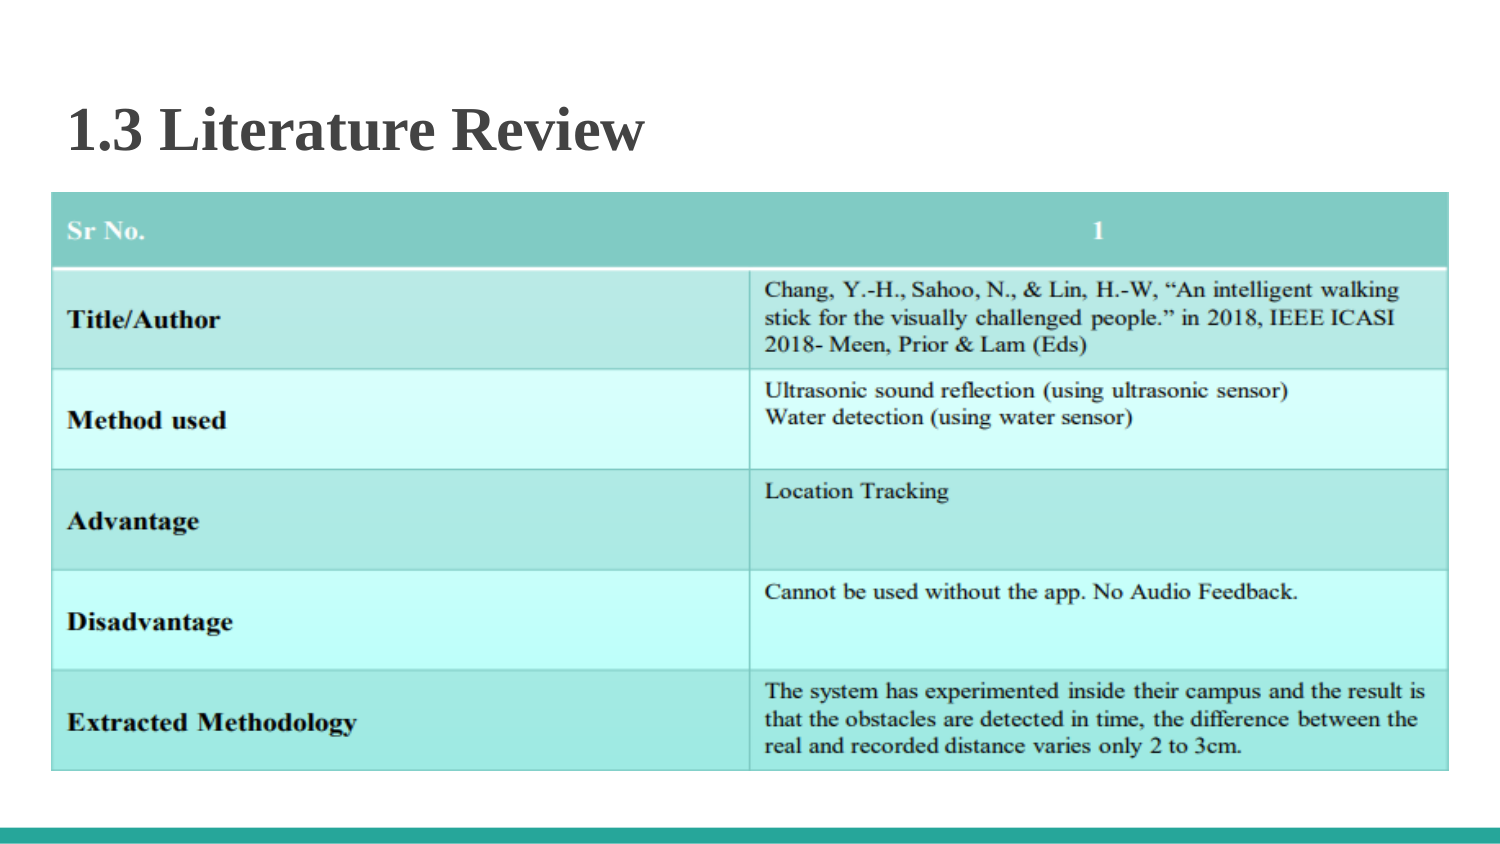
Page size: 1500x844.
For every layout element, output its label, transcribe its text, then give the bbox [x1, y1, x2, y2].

picture [50, 191, 1450, 771]
title 1.3 Literature Review [51, 72, 1449, 174]
